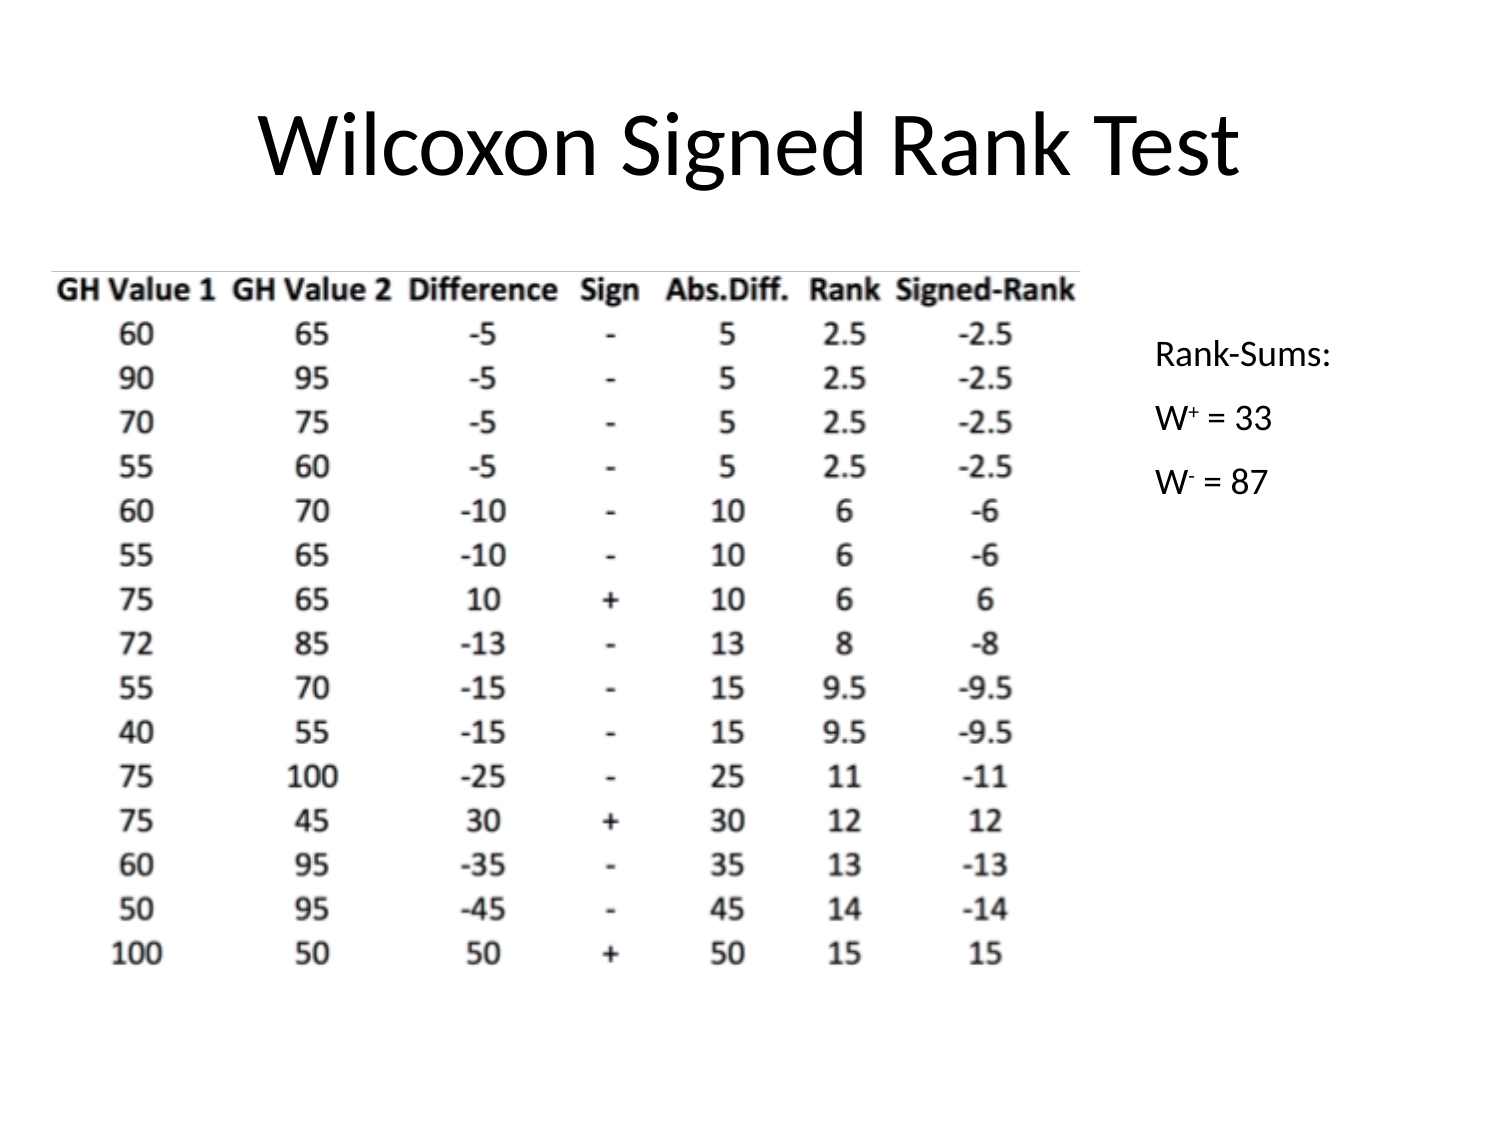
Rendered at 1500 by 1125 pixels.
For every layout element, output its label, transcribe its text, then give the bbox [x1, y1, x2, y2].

title Wilcoxon Signed Rank Test [75, 45, 1425, 233]
list Rank-Sums: W+ = 33 W- = 87 [1140, 314, 1486, 539]
picture [49, 269, 1082, 975]
